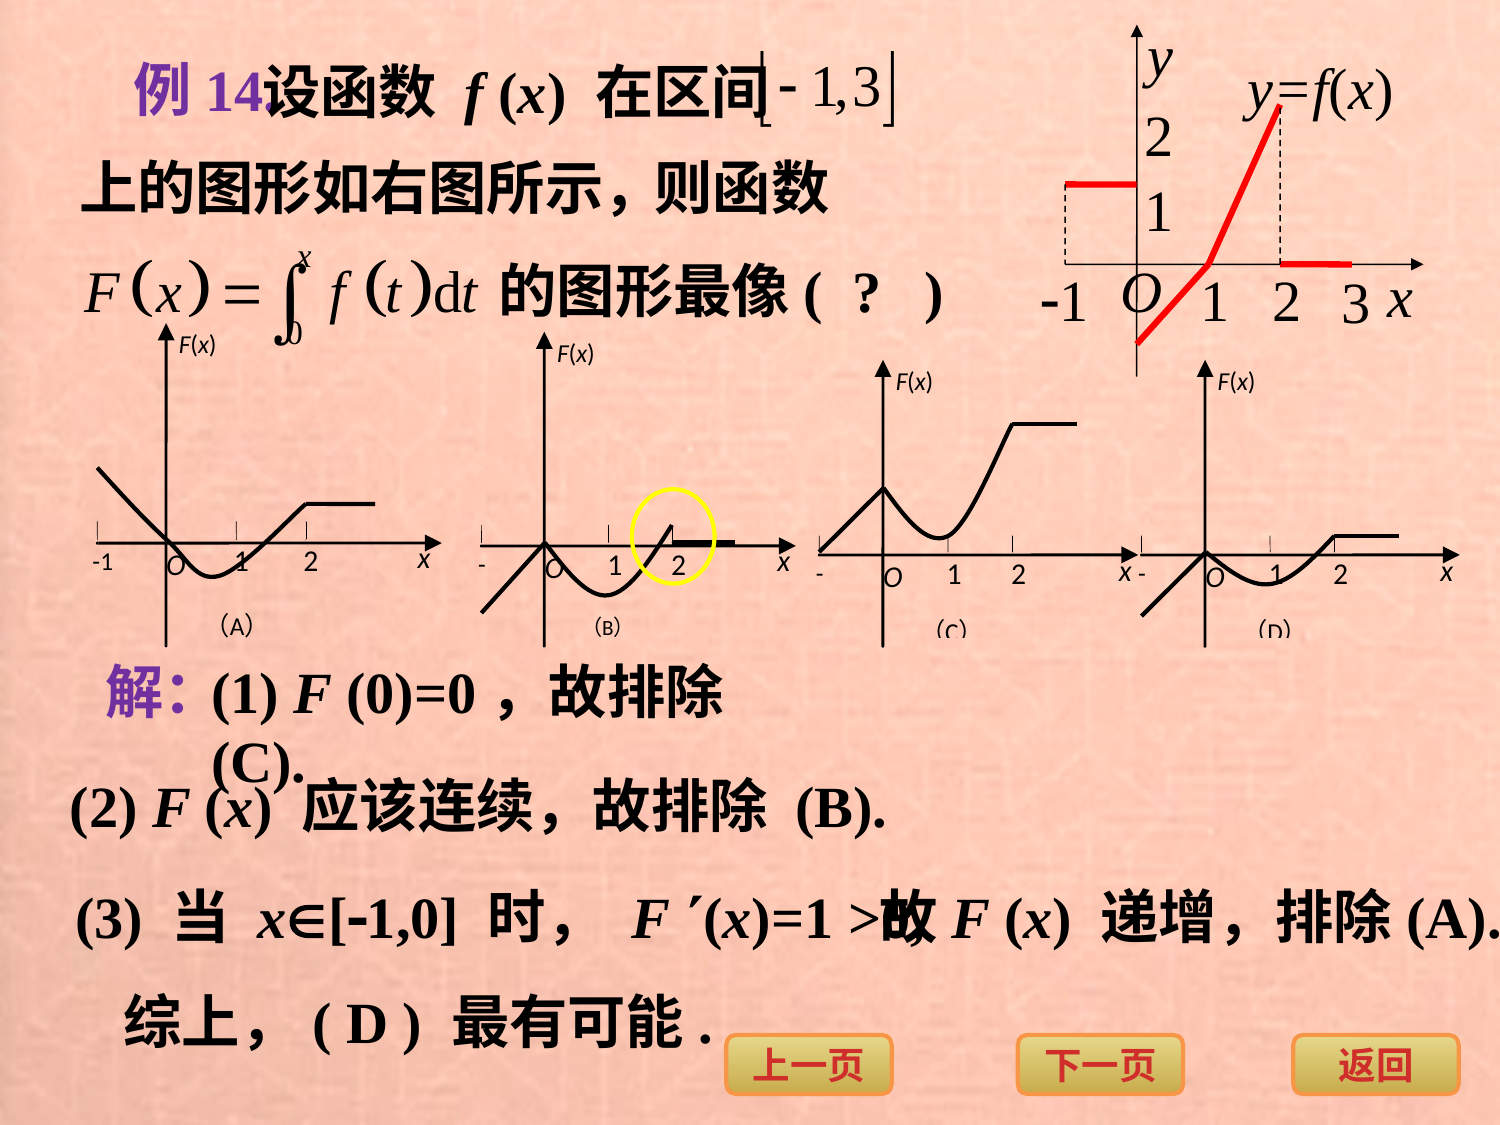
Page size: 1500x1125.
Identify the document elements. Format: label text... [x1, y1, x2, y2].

picture [0, 1, 1500, 1125]
text_box 设函数 f (x) 在区间 [247, 47, 785, 132]
text_box (3) 当 x[1,0] 时， F (x)=1 >0, [60, 872, 864, 958]
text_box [1039, 17, 1460, 377]
text_box 故F (x) 递增，排除(A). [864, 872, 1500, 958]
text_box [79, 236, 485, 351]
text_box 上的图形如右图所示， [64, 144, 639, 229]
text_box 例14. [118, 46, 303, 132]
text_box 解： [90, 661, 196, 733]
text_box 则函数 [639, 144, 845, 229]
text_box 的图形最像( ? ) [488, 246, 960, 320]
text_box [756, 51, 901, 133]
text_box 综上，( D ) 最有可能. [109, 977, 728, 1063]
text_box (2) F (x) 应该连续，故排除 (B). [55, 761, 978, 847]
text_box (1) F (0)=0，故排除 (C). [196, 661, 843, 761]
